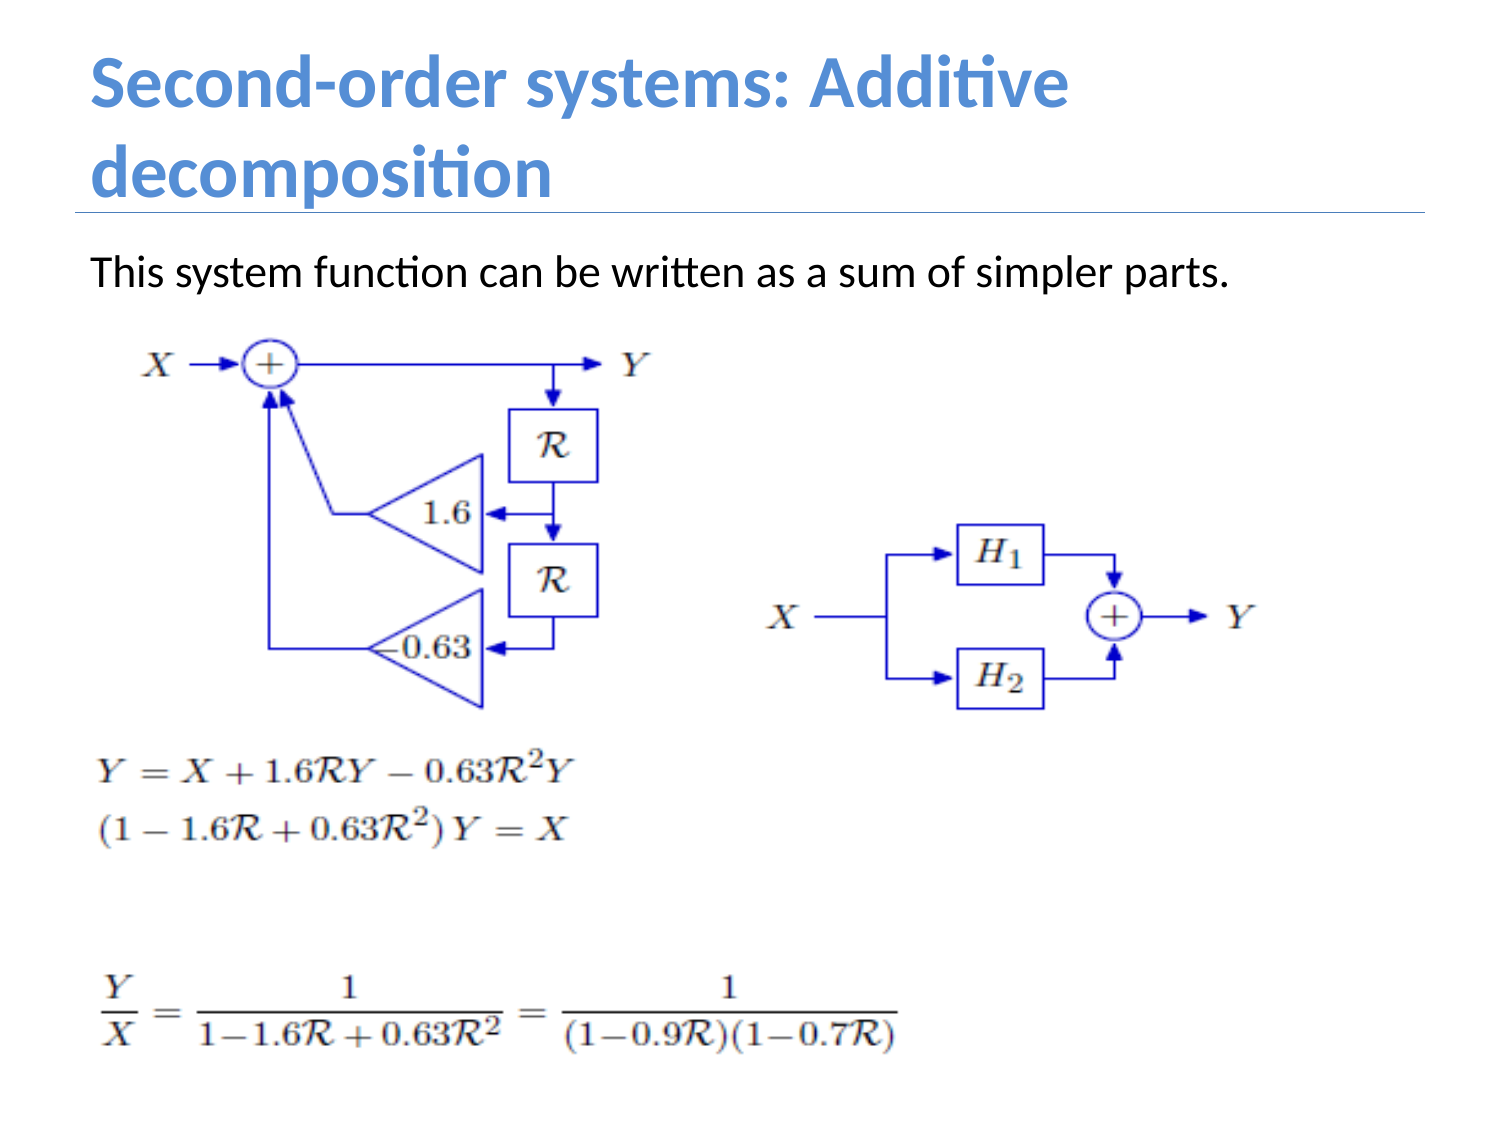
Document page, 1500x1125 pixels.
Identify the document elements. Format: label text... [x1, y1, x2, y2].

title Second-order systems: Additive decomposition [75, 45, 1425, 200]
list This system function can be written as a sum of simpler parts. [75, 218, 1425, 1063]
picture [74, 316, 1288, 1063]
